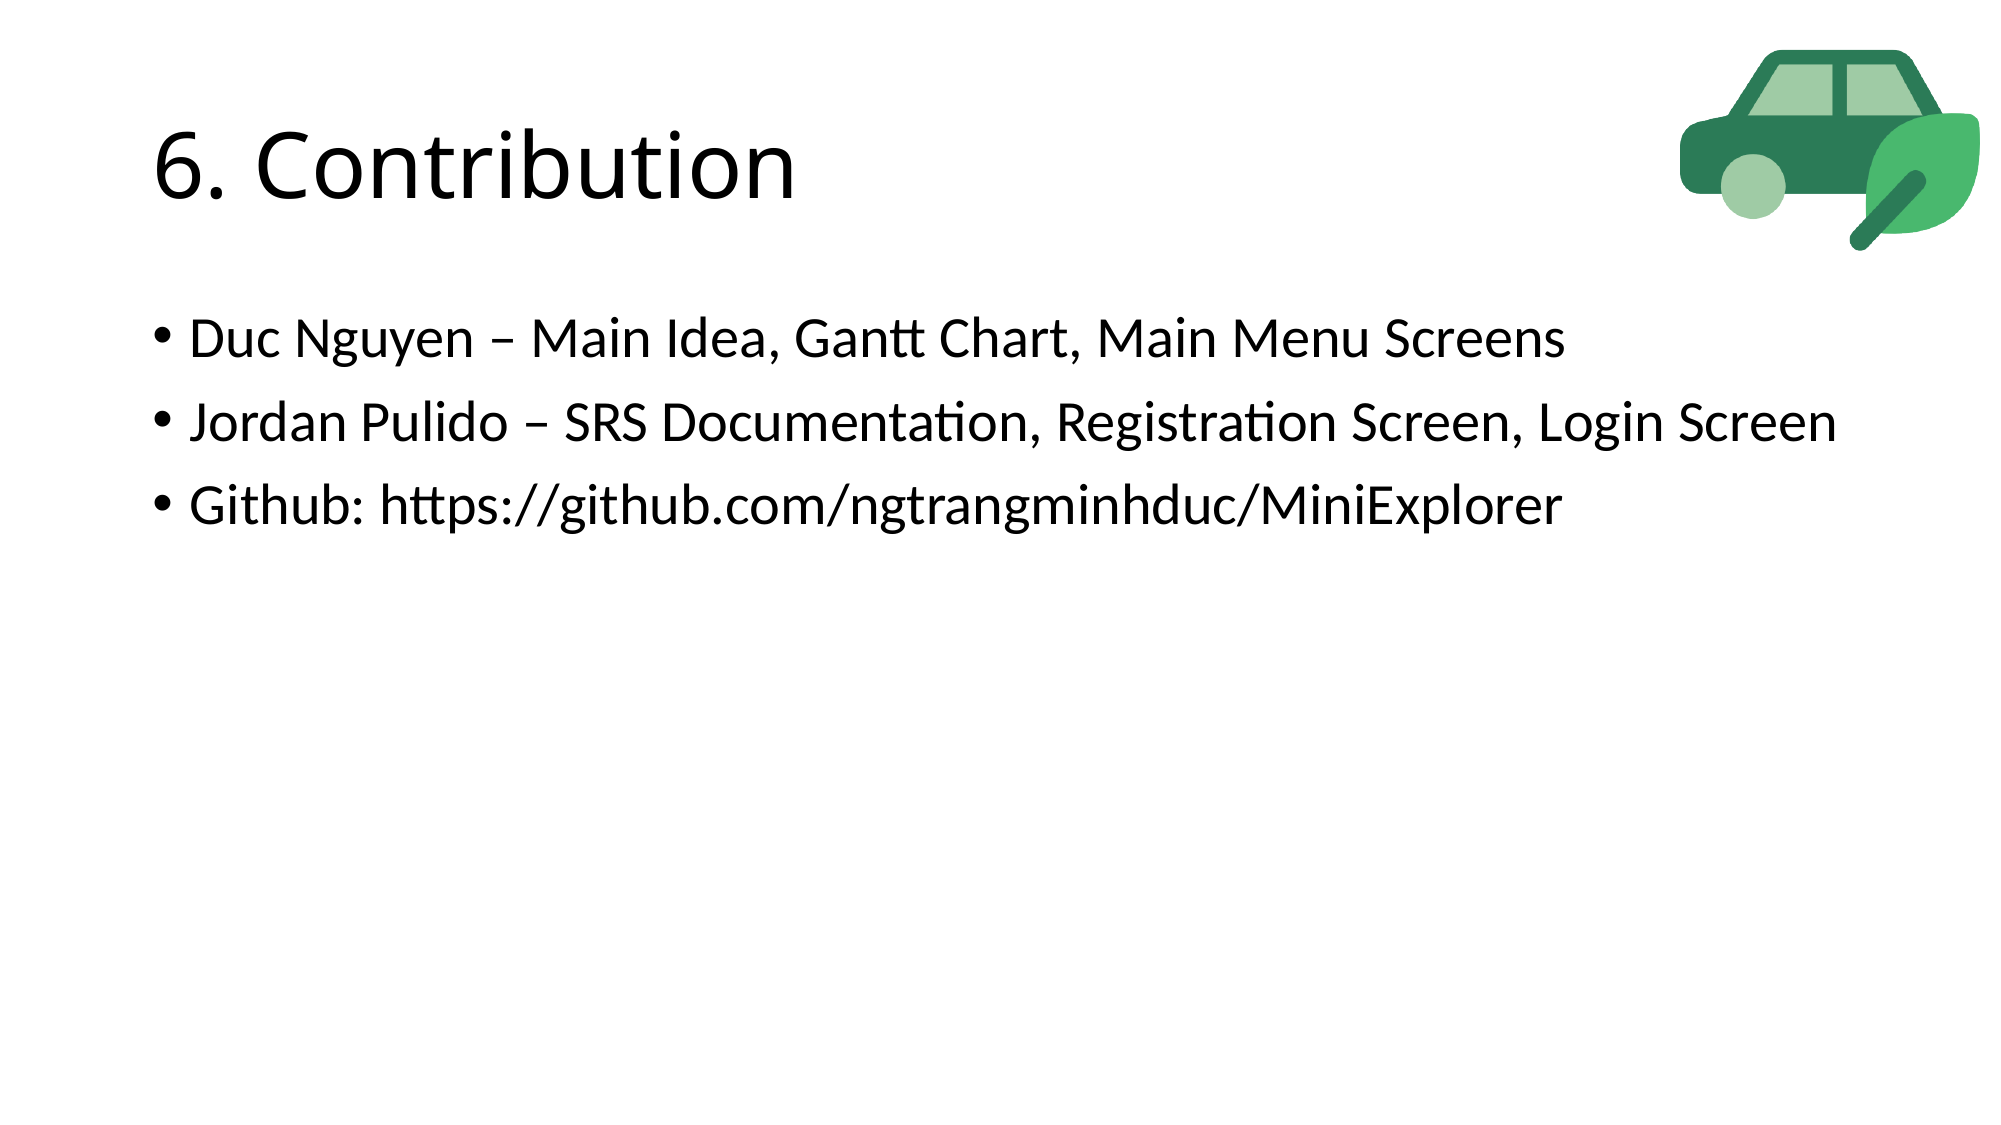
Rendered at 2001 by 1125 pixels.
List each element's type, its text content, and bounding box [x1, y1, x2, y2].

title 6. Contribution [137, 59, 1680, 278]
list Duc Nguyen – Main Idea, Gantt Chart, Main Menu Screens Jordan Pulido – SRS Documentation, Registration Screen, Login Screen Github: https://github.com/ngtrangminhduc/MiniExplorer [137, 299, 1863, 1014]
picture [1680, 0, 1980, 300]
